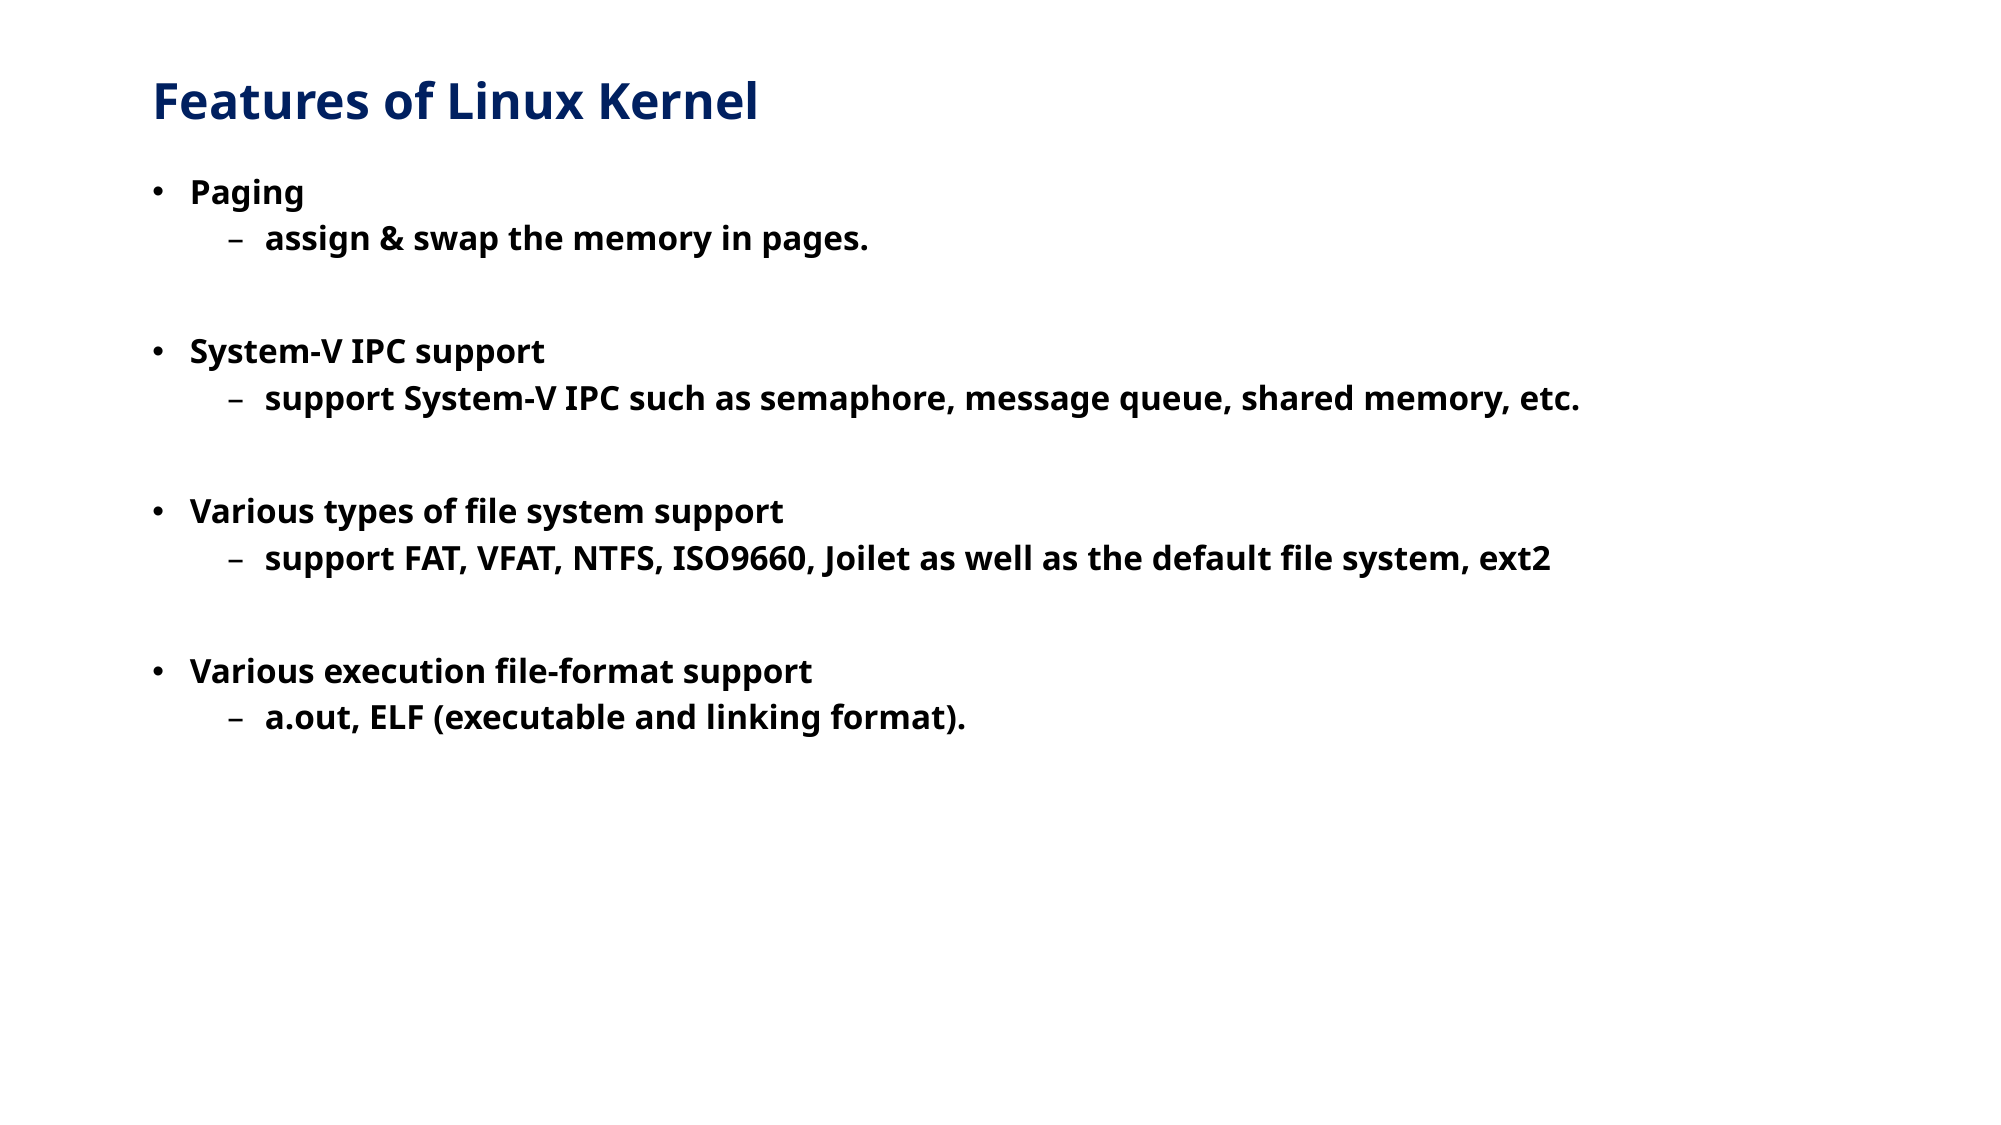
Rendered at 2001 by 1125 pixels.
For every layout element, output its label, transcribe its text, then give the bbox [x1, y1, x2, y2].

list Paging assign & swap the memory in pages. System-V IPC support support System-V IPC such as semaphore, message queue, shared memory, etc. Various types of file system support support FAT, VFAT, NTFS, ISO9660, Joilet as well as the default file system, ext2 Various execution file-format support a.out, ELF (executable and linking format). [137, 167, 1863, 1014]
title Features of Linux Kernel [137, 67, 1863, 139]
